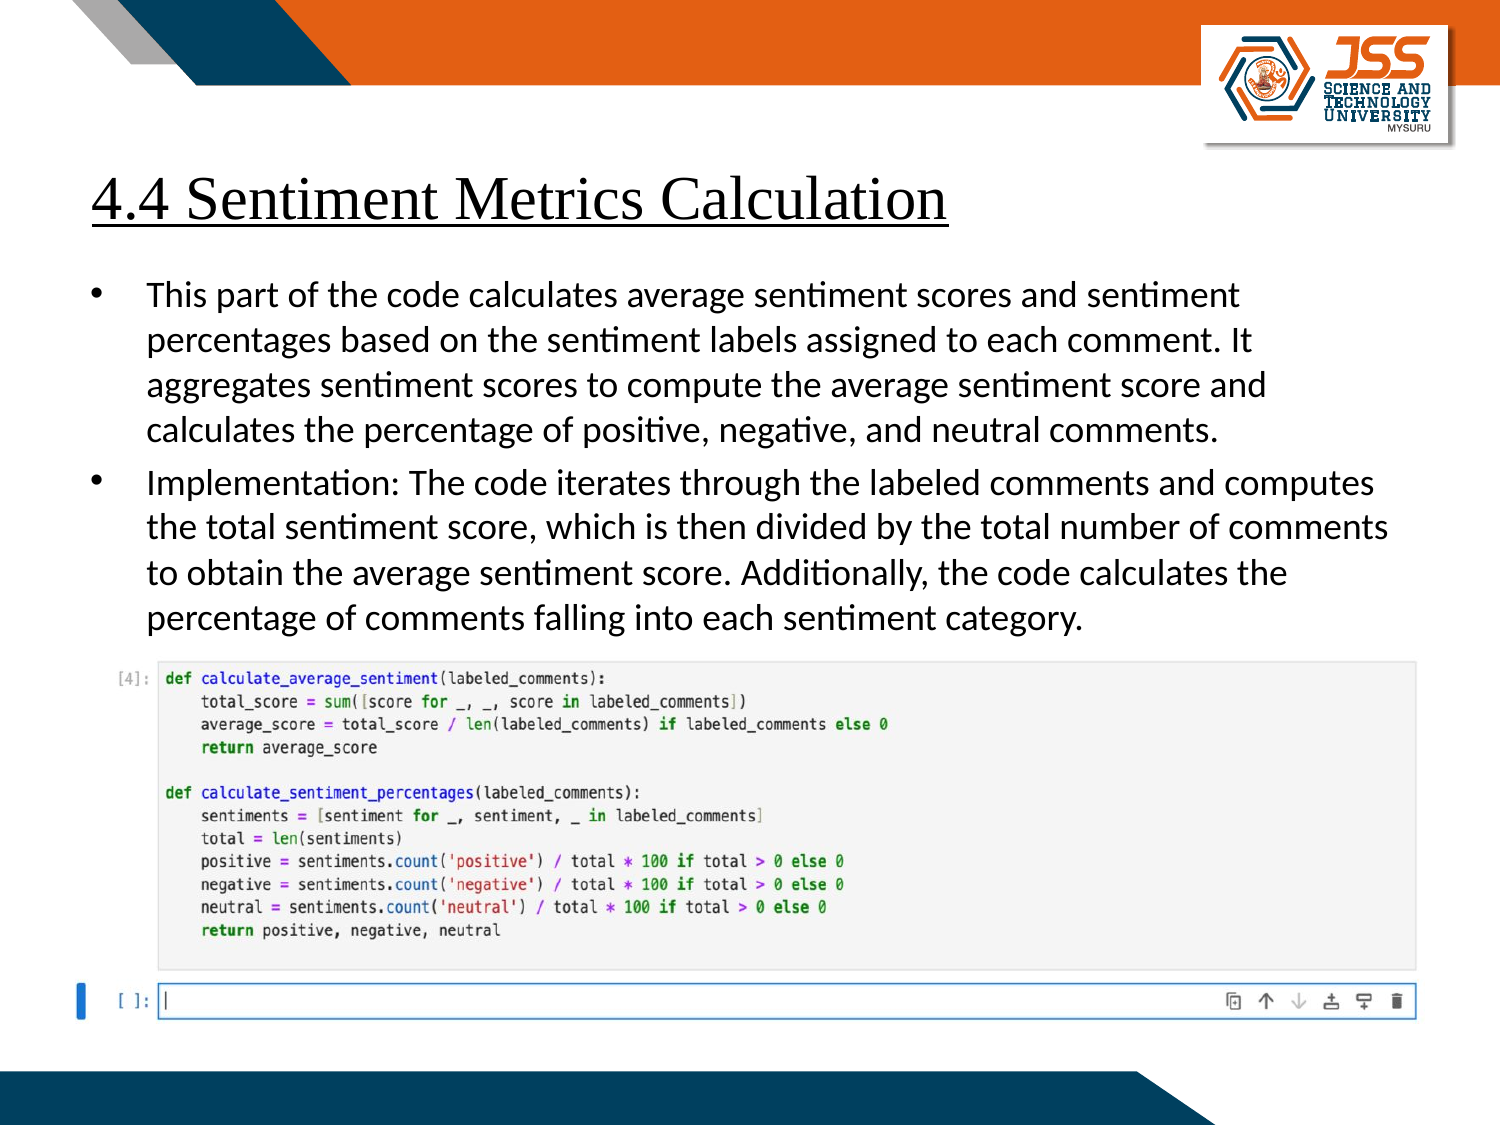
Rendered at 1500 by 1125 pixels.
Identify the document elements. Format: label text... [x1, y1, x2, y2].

list This part of the code calculates average sentiment scores and sentiment percentages based on the sentiment labels assigned to each comment. It aggregates sentiment scores to compute the average sentiment score and calculates the percentage of positive, negative, and neutral comments. Implementation: The code iterates through the labeled comments and computes the total sentiment score, which is then divided by the total number of comments to obtain the average sentiment score. Additionally, the code calculates the percentage of comments falling into each sentiment category. [75, 262, 1425, 648]
slide_number 12 [1074, 1042, 1425, 1103]
picture [74, 648, 1426, 1024]
title 4.4 Sentiment Metrics Calculation [75, 101, 966, 262]
